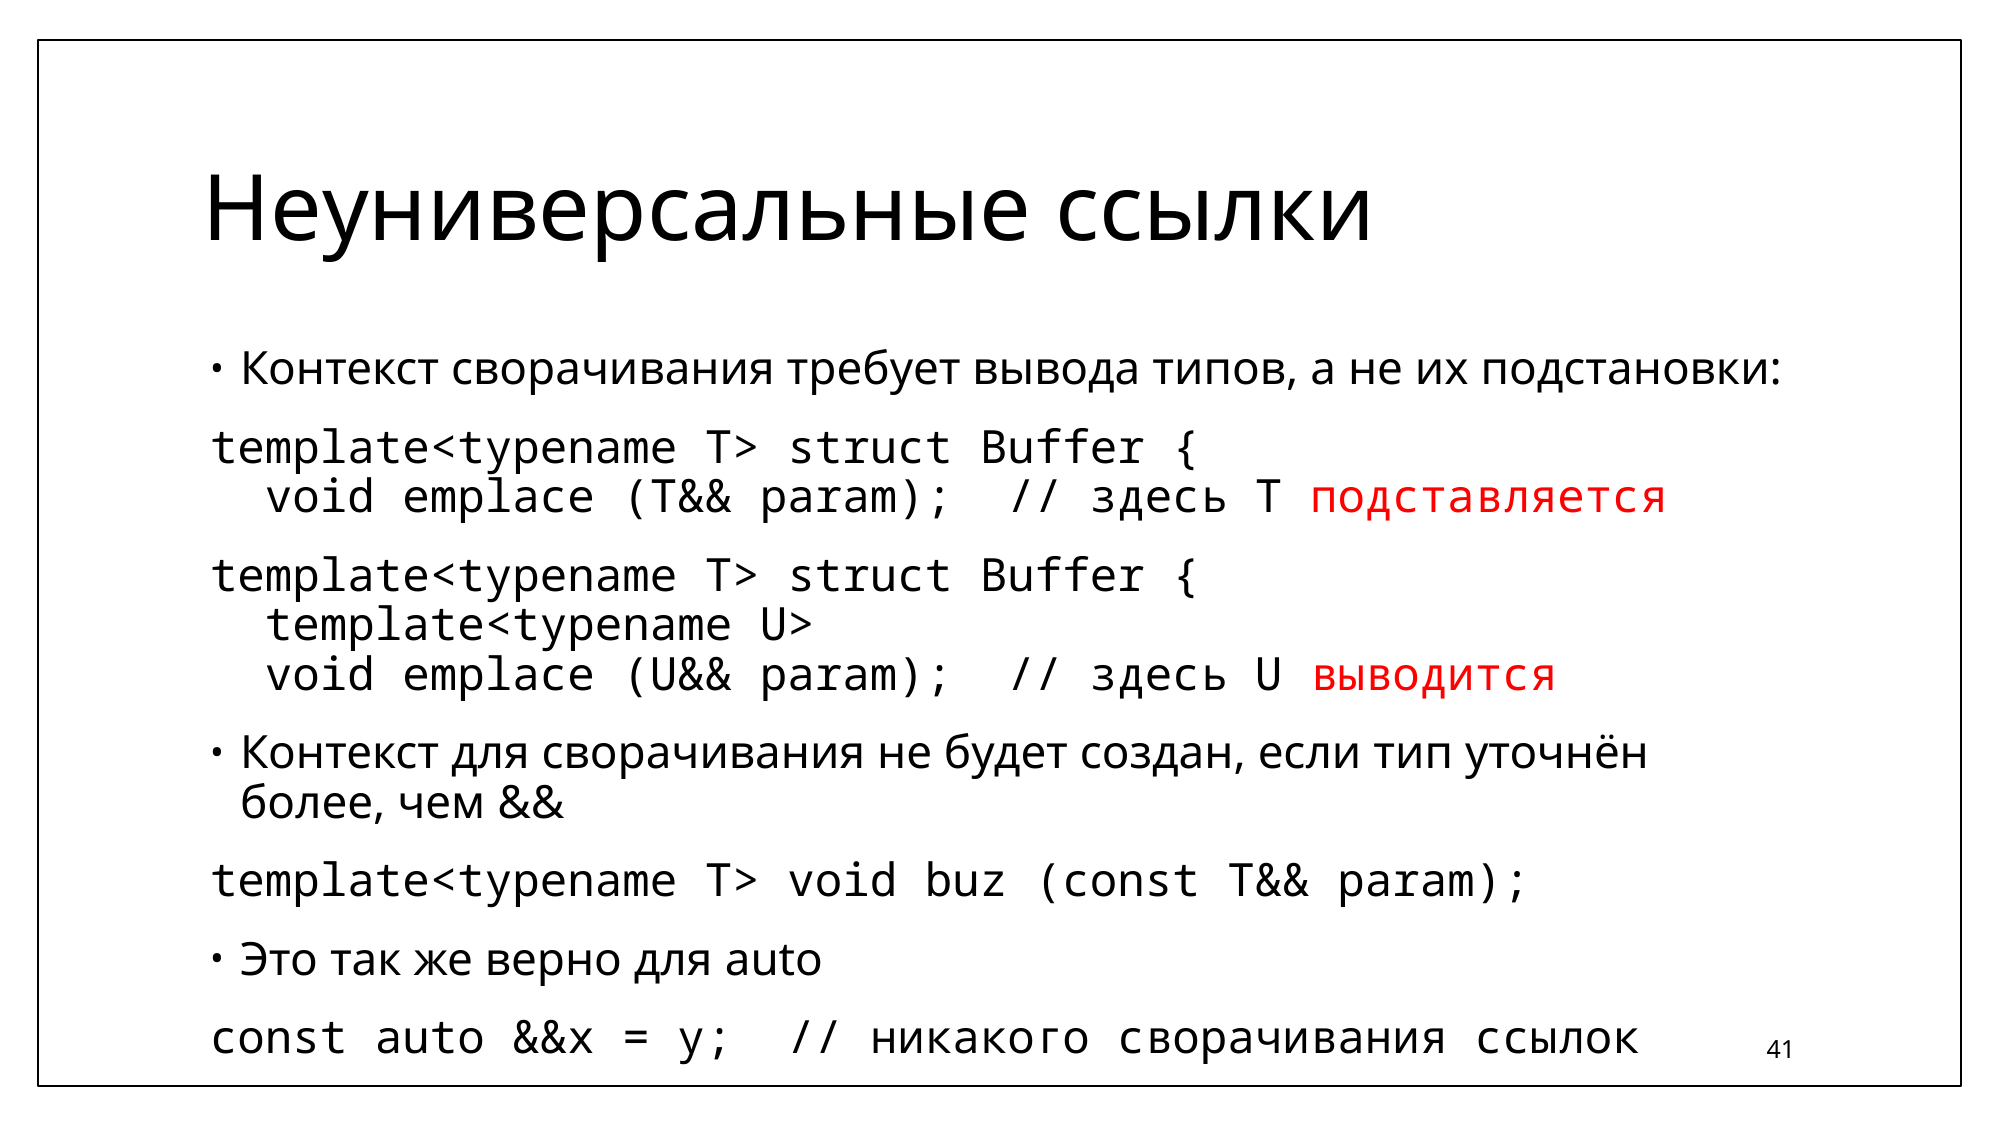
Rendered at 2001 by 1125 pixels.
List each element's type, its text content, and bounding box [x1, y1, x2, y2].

title Неуниверсальные ссылки [187, 99, 1808, 323]
list Контекст сворачивания требует вывода типов, а не их подстановки: template<typename T> struct Buffer { void emplace (T&& param); // здесь T подставляется template<typename T> struct Buffer { template<typename U> void emplace (U&& param); // здесь U выводится Контекст для сворачивания не будет создан, если тип уточнён более, чем && template<typename T> void buz (const T&& param); Это так же верно для auto const auto &&x = y; // никакого сворачивания ссылок [187, 337, 1808, 1037]
slide_number 41 [1530, 1020, 1811, 1081]
